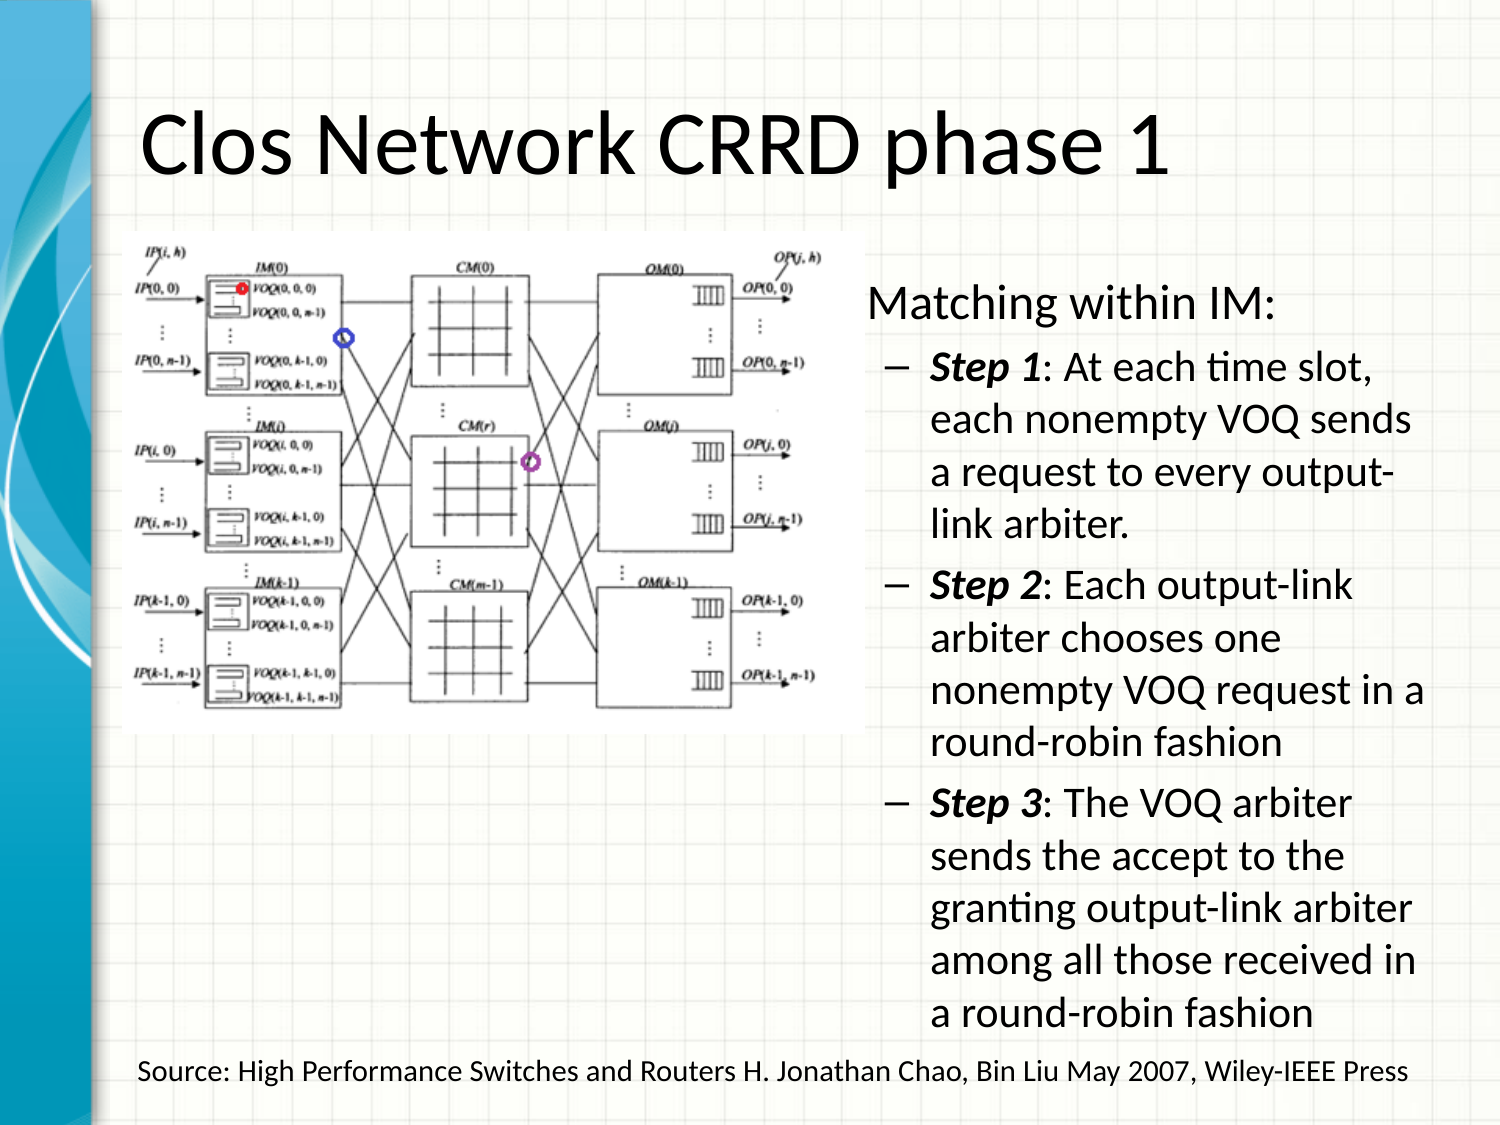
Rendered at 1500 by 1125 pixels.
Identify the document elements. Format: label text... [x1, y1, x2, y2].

picture [0, 0, 1500, 1125]
text_box Source: High Performance Switches and Routers H. Jonathan Chao, Bin Liu May 2007, Wiley-IEEE Press [122, 1043, 1448, 1097]
list Matching within IM: Step 1: At each time slot, each nonempty VOQ sends a request to every output-link arbiter. Step 2: Each output-link arbiter chooses one nonempty VOQ request in a round-robin fashion Step 3: The VOQ arbiter sends the accept to the granting output-link arbiter among all those received in a round-robin fashion [797, 261, 1450, 1059]
title Clos Network CRRD phase 1 [125, 44, 1450, 232]
